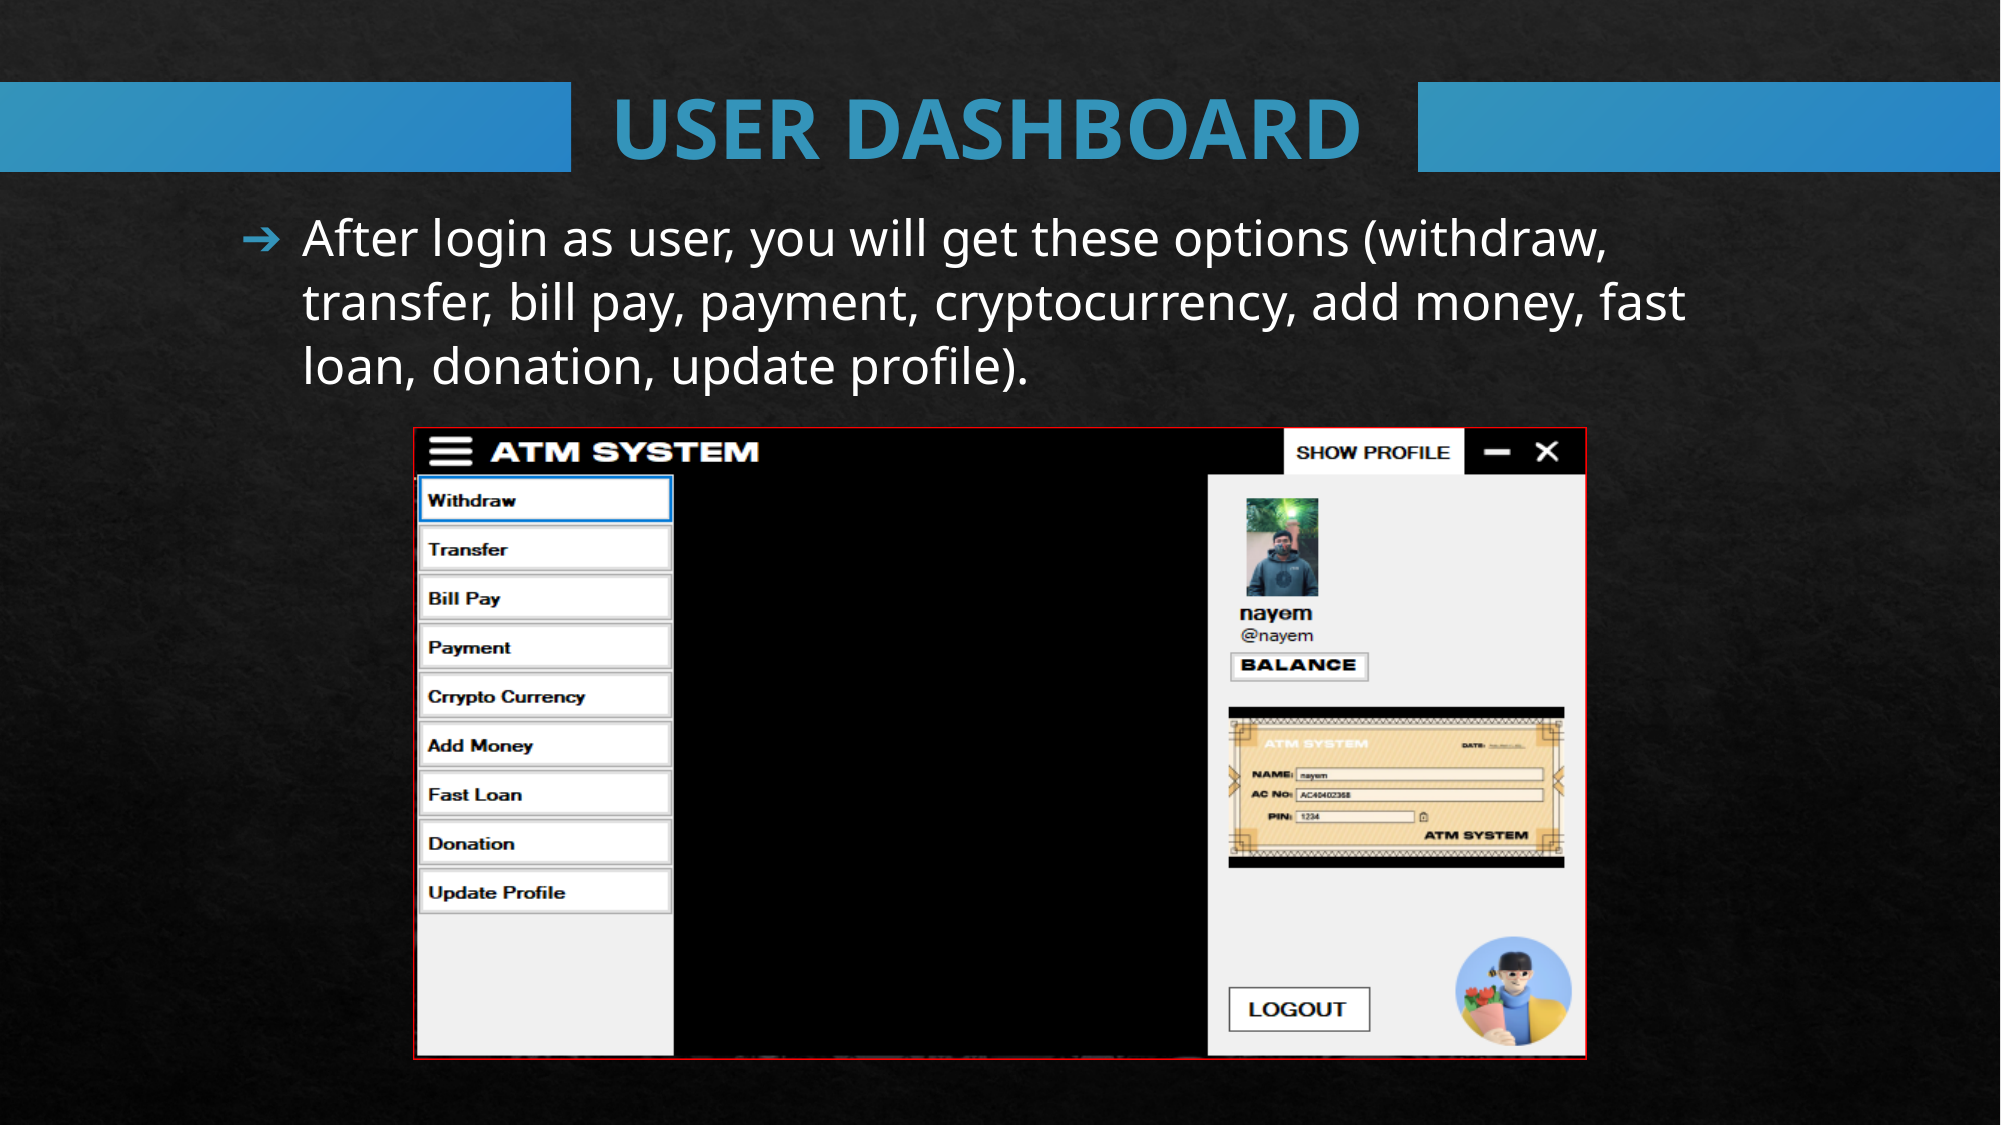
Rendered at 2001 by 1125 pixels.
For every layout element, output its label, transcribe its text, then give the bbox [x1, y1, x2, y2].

text_box After login as user, you will get these options (withdraw, transfer, bill pay, payment, cryptocurrency, add money, fast loan, donation, update profile). [213, 194, 1787, 402]
picture [0, 0, 2001, 1125]
text_box [1418, 82, 2000, 172]
text_box [0, 82, 572, 172]
text_box USER DASHBOARD [595, 68, 1394, 184]
